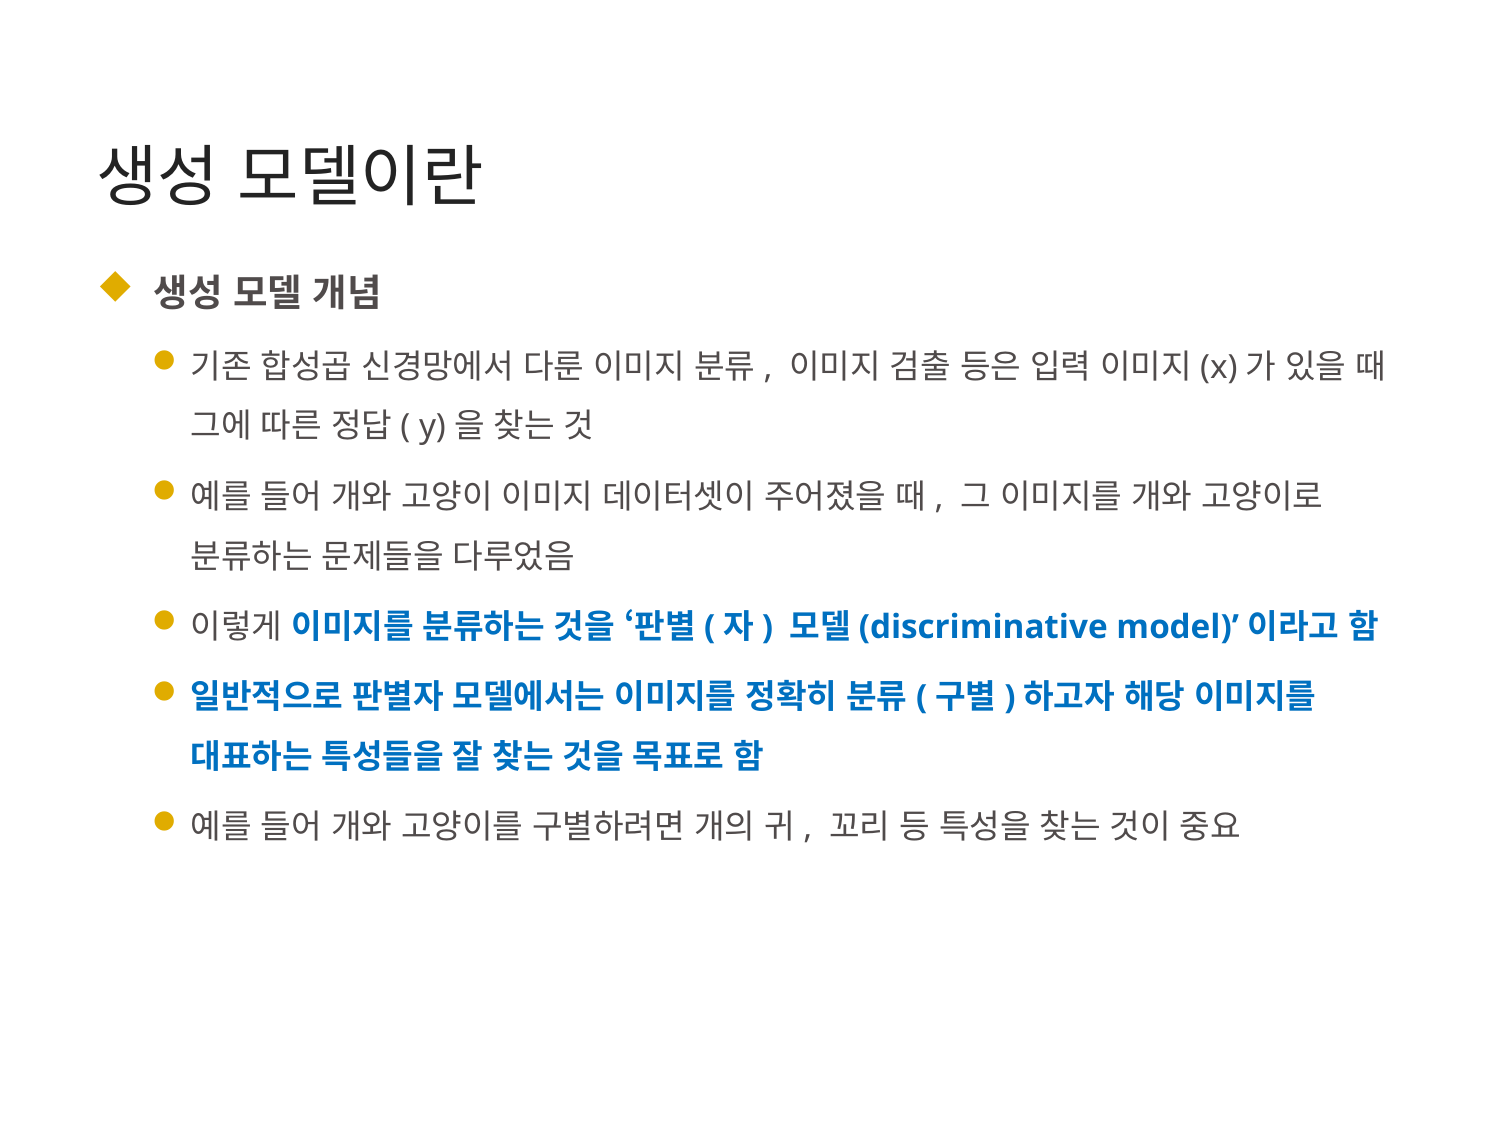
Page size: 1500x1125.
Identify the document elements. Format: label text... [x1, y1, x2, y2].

list 생성 모델 개념 기존 합성곱 신경망에서 다룬 이미지 분류, 이미지 검출 등은 입력 이미지(x)가 있을 때 그에 따른 정답( y)을 찾는 것 예를 들어 개와 고양이 이미지 데이터셋이 주어졌을 때, 그 이미지를 개와 고양이로 분류하는 문제들을 다루었음 이렇게 이미지를 분류하는 것을 ‘판별(자) 모델(discriminative model)’이라고 함 일반적으로 판별자 모델에서는 이미지를 정확히 분류(구별)하고자 해당 이미지를 대표하는 특성들을 잘 찾는 것을 목표로 함 예를 들어 개와 고양이를 구별하려면 개의 귀, 꼬리 등 특성을 찾는 것이 중요 [81, 239, 1412, 1054]
title 생성 모델이란 [81, 90, 1412, 222]
